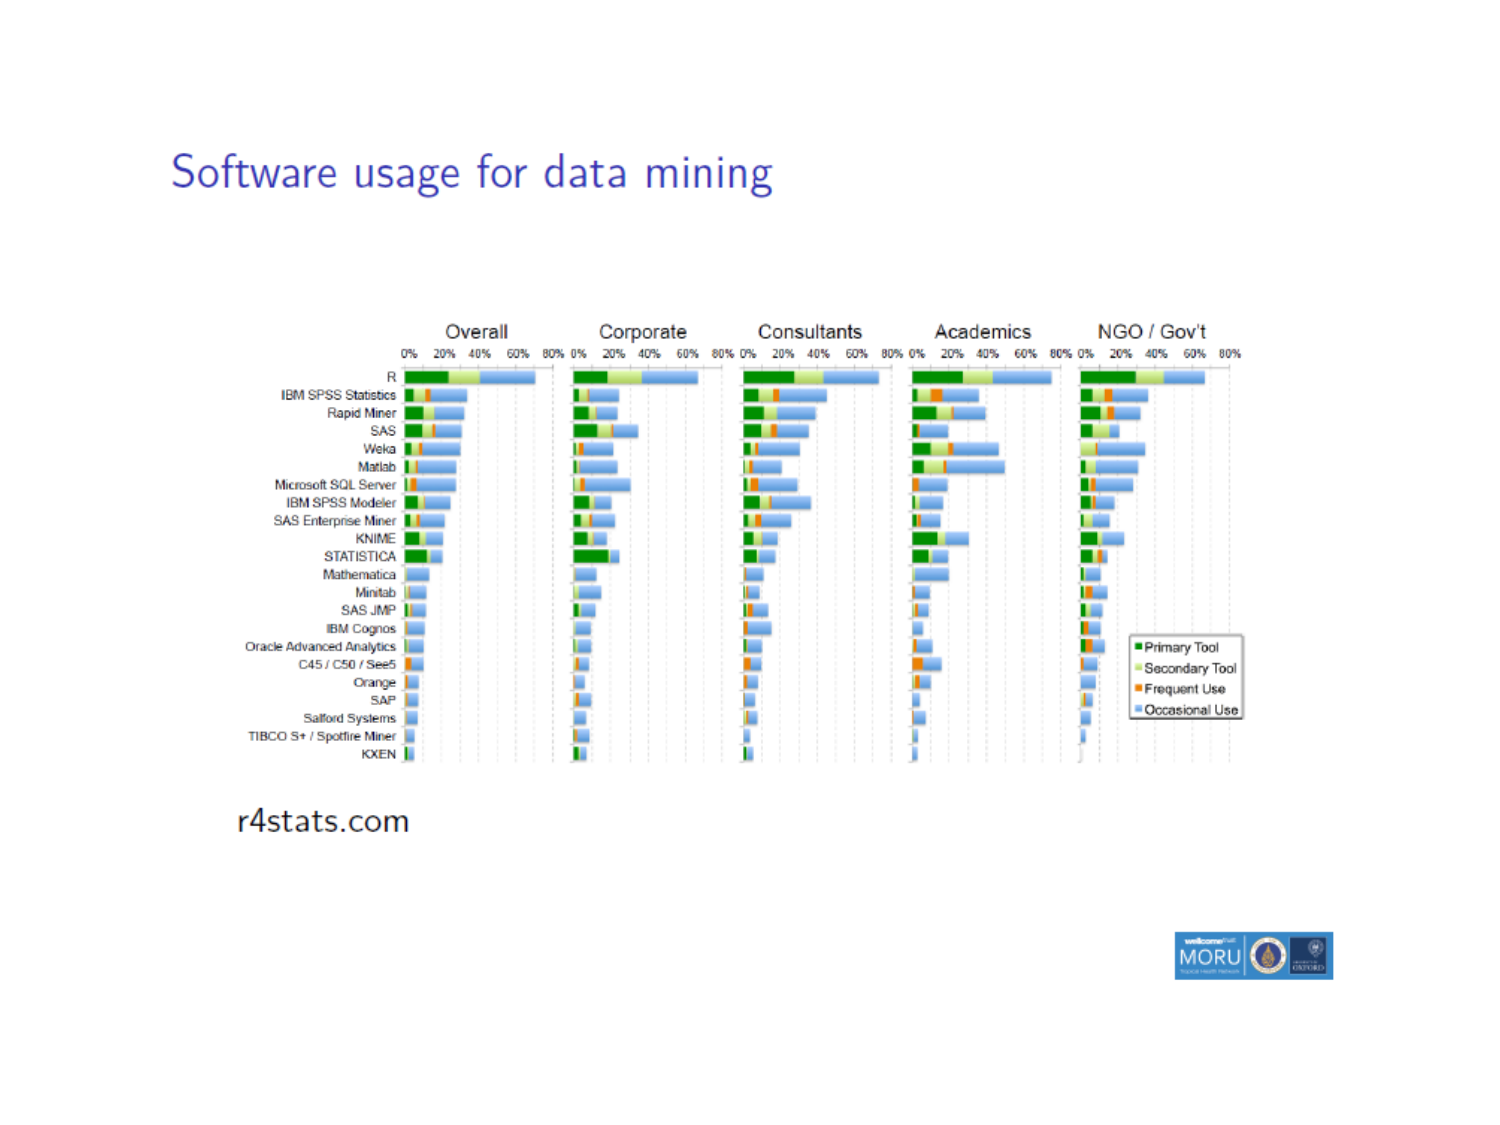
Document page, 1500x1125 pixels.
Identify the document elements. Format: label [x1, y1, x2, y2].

picture [163, 137, 1336, 988]
